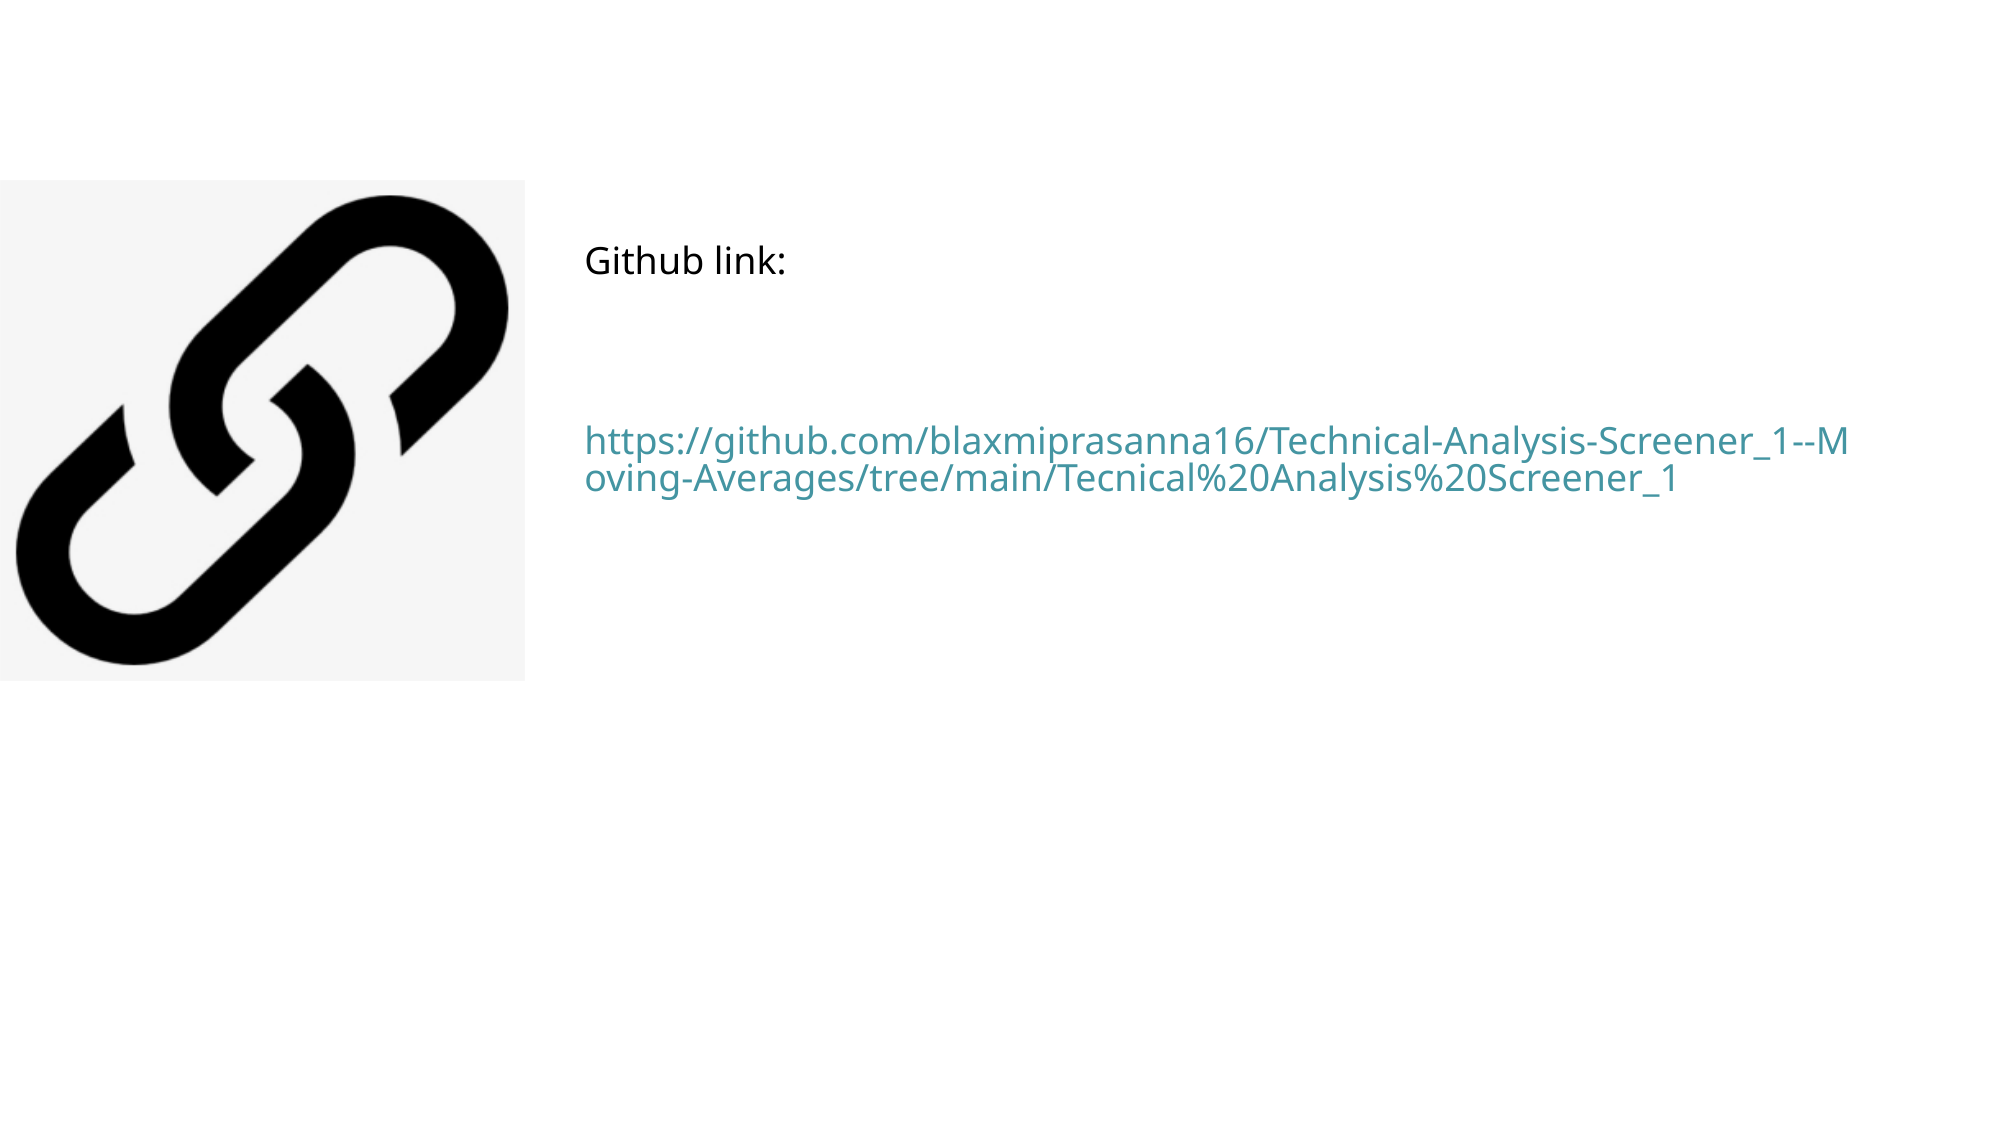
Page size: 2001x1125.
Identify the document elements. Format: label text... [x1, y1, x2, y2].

picture [0, 180, 525, 681]
text_box Github link:http s://github.com/blaxmiprasannical-Analysis-Screener_1--Moving-https://github.com/blaxmiprasanna16/Technical-Analysis-Screener_1--Moving-Averages/tree/main/Tecnical%20Analysis%20Screener_1Averages/tree/main/Tecnical%20Analysis%20Screener_1 [569, 229, 1881, 520]
